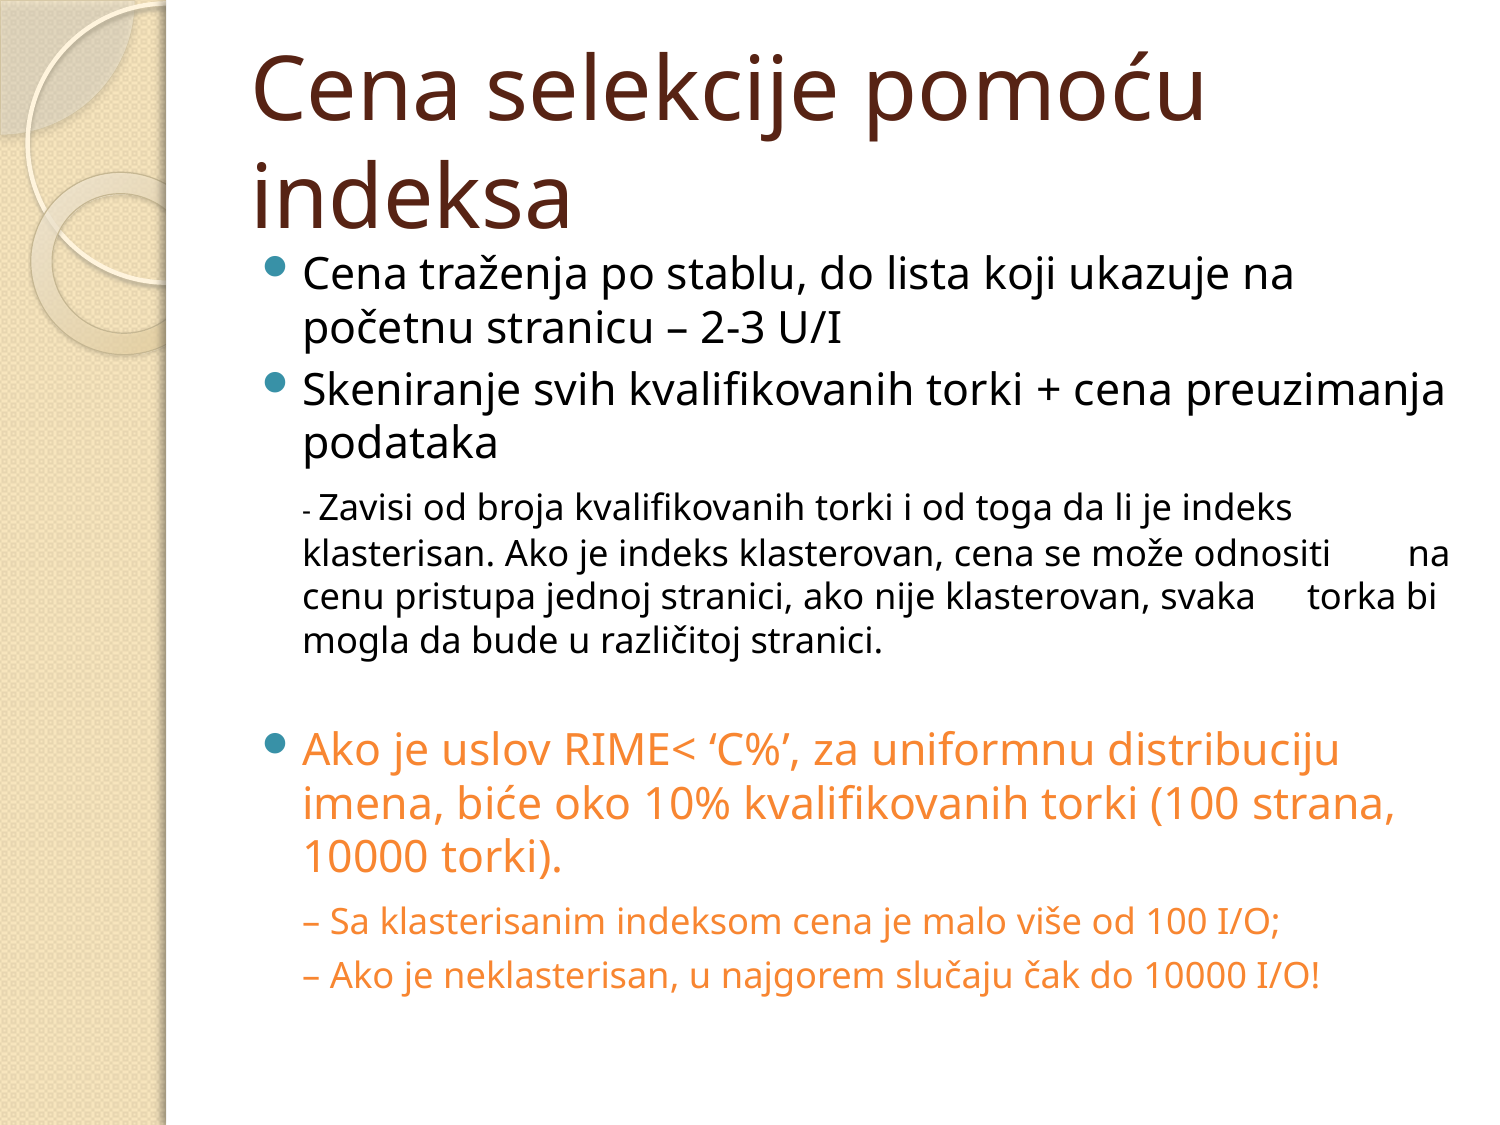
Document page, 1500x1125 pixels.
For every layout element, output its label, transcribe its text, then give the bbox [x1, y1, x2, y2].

list Cena traženja po stablu, do lista koji ukazuje na početnu stranicu – 2-3 U/I Skeniranje svih kvalifikovanih torki + cena preuzimanja podataka - Zavisi od broja kvalifikovanih torki i od toga da li je indeks klasterisan. Ako je indeks klasterovan, cena se može odnositi na cenu pristupa jednoj stranici, ako nije klasterovan, svaka torka bi mogla da bude u različitoj stranici. Ako je uslov RIME< ‘C%’, za uniformnu distribuciju imena, biće oko 10% kvalifikovanih torki (100 strana, 10000 torki). – Sa klasterisanim indeksom cena je malo više od 100 I/O; – Ako je neklasterisan, u najgorem slučaju čak do 10000 I/O! [235, 237, 1466, 1025]
title Cena selekcije pomoću indeksa [235, 45, 1466, 233]
